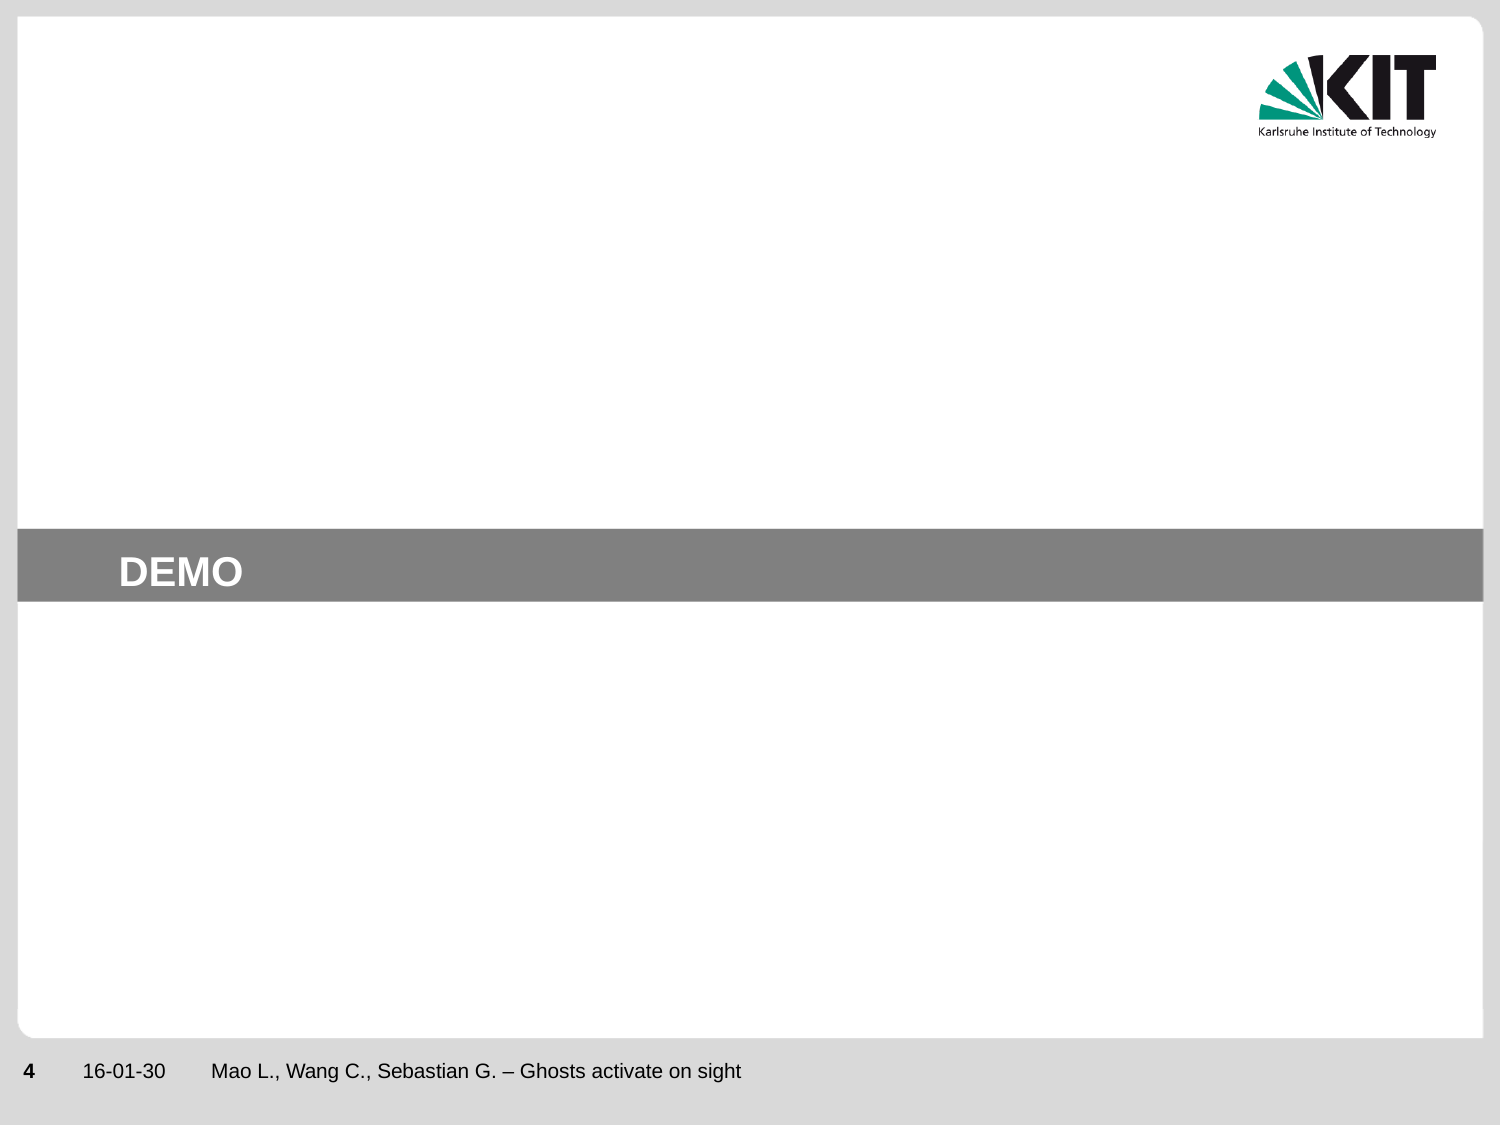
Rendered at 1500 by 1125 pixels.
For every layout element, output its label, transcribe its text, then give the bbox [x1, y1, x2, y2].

list DEMO [118, 442, 1394, 596]
picture [0, 0, 1500, 1125]
footer Mao L., Wang C., Sebastian G. – Ghosts activate on sight [211, 1056, 957, 1117]
